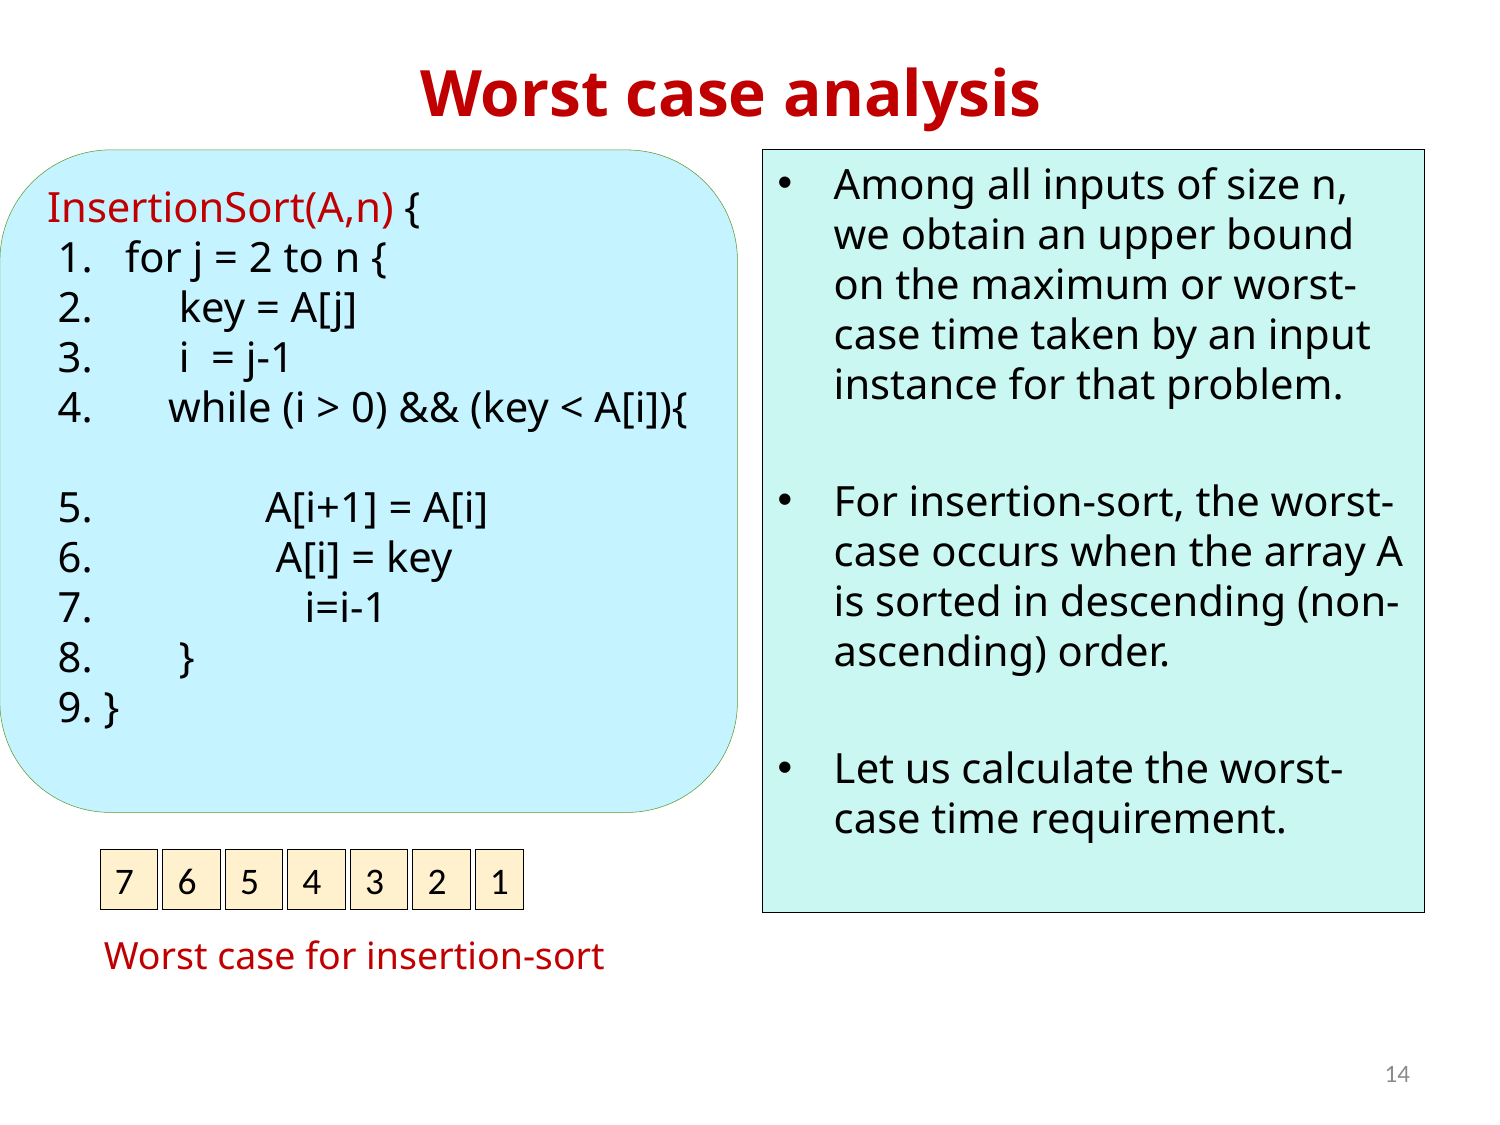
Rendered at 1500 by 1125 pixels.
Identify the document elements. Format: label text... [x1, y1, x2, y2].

list Among all inputs of size n, we obtain an upper bound on the maximum or worst-case time taken by an input instance for that problem. For insertion-sort, the worst-case occurs when the array A is sorted in descending (non-ascending) order. Let us calculate the worst-case time requirement. [762, 149, 1425, 913]
text_box 3 [350, 849, 408, 910]
text_box 2 [412, 849, 471, 910]
text_box InsertionSort(A,n) { 1. for j = 2 to n { 2. key = A[j] 3. i = j-1 4. while (i > 0) && (key < A[i]){ 5. A[i+1] = A[i] 6. A[i] = key 7. i=i-1 8. } 9. } [0, 147, 740, 815]
text_box 1 [475, 849, 524, 910]
text_box 5 [225, 849, 283, 910]
text_box 6 [162, 849, 221, 910]
text_box 7 [100, 849, 158, 910]
text_box Worst case for insertion-sort [88, 924, 621, 985]
slide_number 14 [1074, 1042, 1425, 1103]
title Worst case analysis [75, 45, 1388, 138]
text_box 4 [287, 849, 346, 910]
